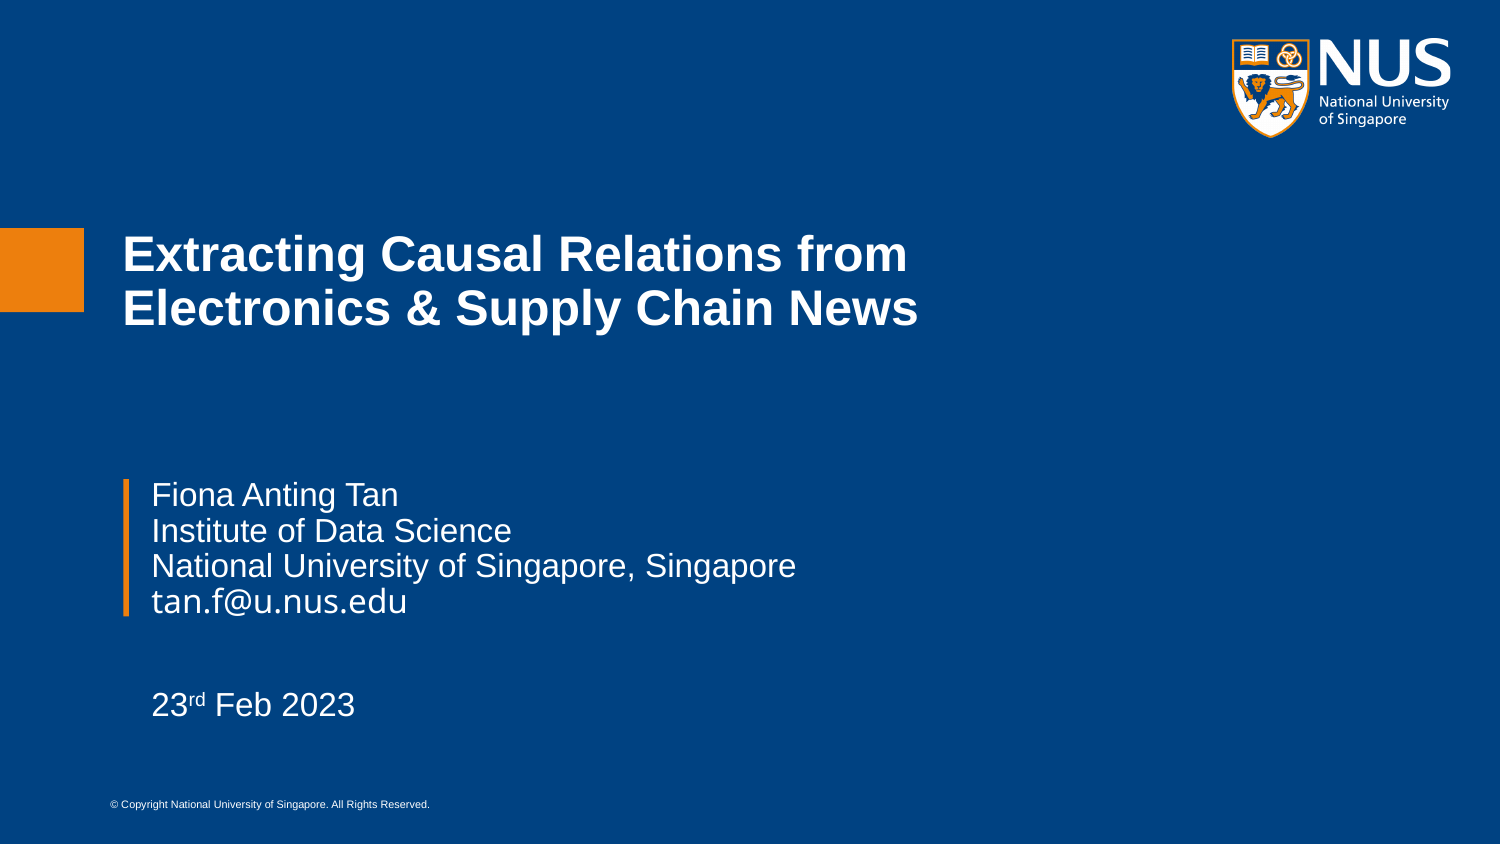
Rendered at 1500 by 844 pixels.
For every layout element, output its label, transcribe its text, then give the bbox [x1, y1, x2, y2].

title Extracting Causal Relations from Electronics & Supply Chain News [107, 221, 1421, 425]
picture [1232, 38, 1451, 138]
subtitle Fiona Anting Tan Institute of Data Science National University of Singapore, Singapore tan.f@u.nus.edu 23rd Feb 2023 [136, 470, 1333, 749]
text_box [122, 478, 130, 618]
